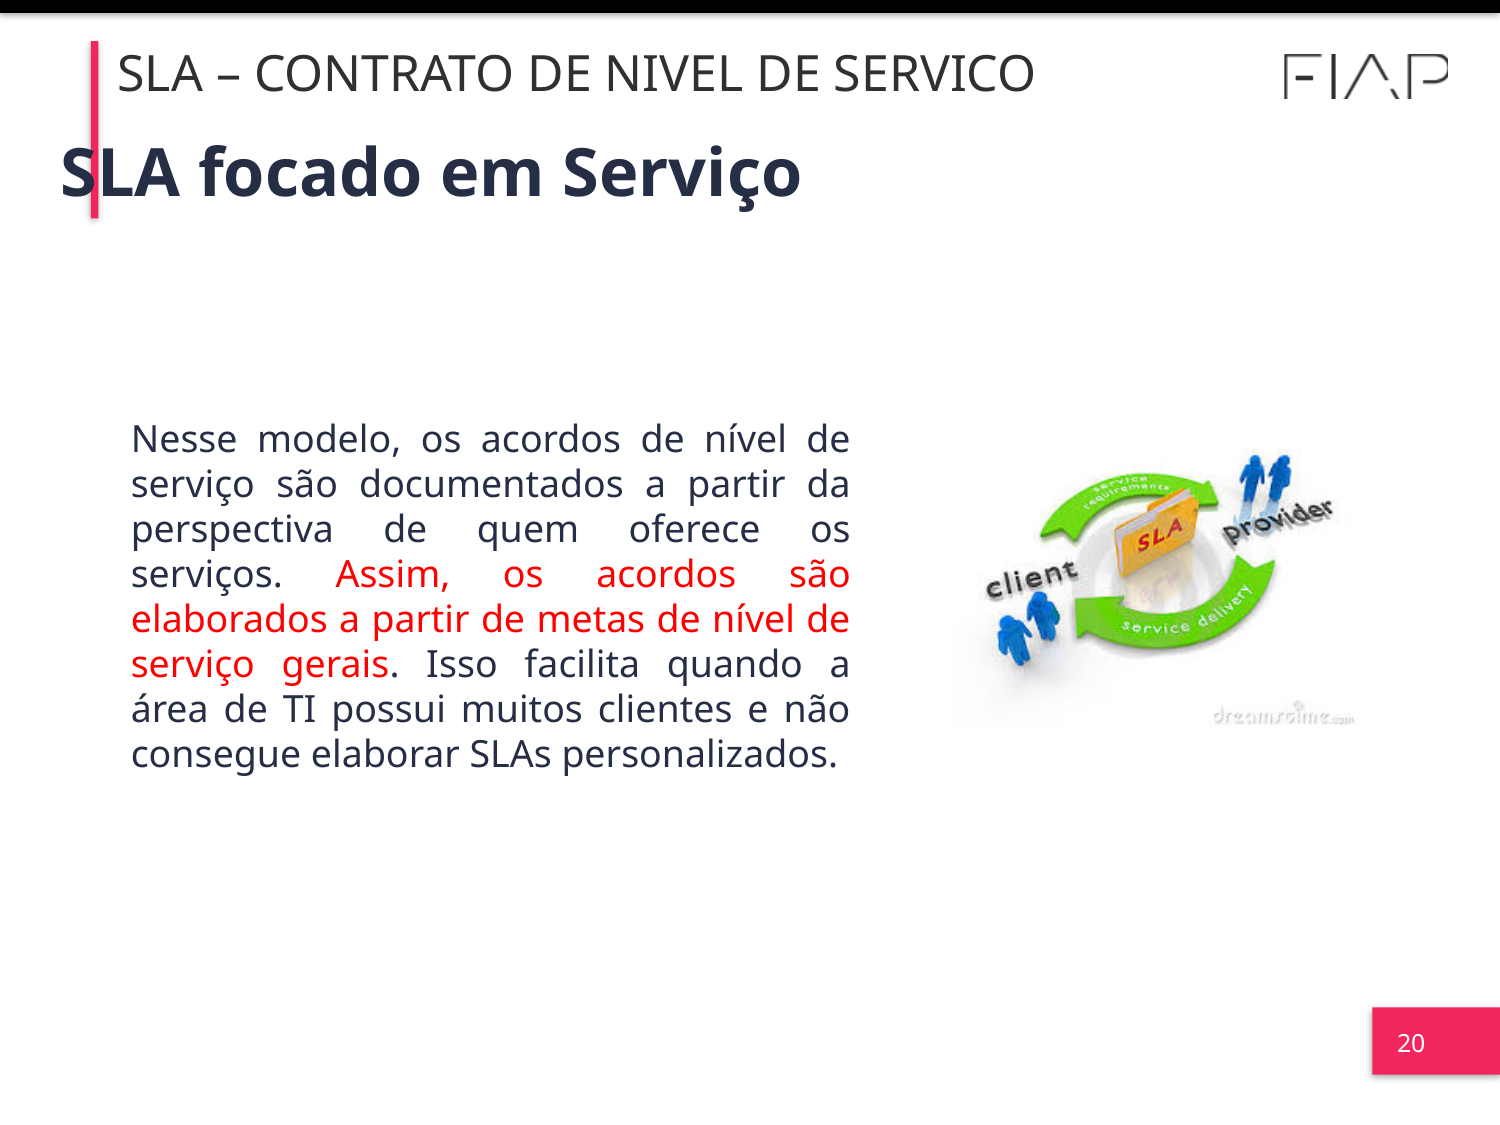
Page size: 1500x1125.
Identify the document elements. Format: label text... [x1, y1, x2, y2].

text_box [90, 40, 99, 122]
text_box Nesse modelo, os acordos de nível de serviço são documentados a partir da perspectiva de quem oferece os serviços. Assim, os acordos são elaborados a partir de metas de nível de serviço gerais. Isso facilita quando a área de TI possui muitos clientes e não consegue elaborar SLAs personalizados. [115, 407, 866, 783]
text_box SLA – CONTRATO DE NIVEL DE SERVICO [102, 40, 1325, 110]
picture [1283, 53, 1449, 99]
text_box SLA focado em Serviço [45, 122, 818, 218]
text_box [1372, 1007, 1500, 1075]
text_box [0, 0, 1500, 14]
picture [952, 424, 1358, 729]
text_box 20 [1382, 1019, 1441, 1065]
